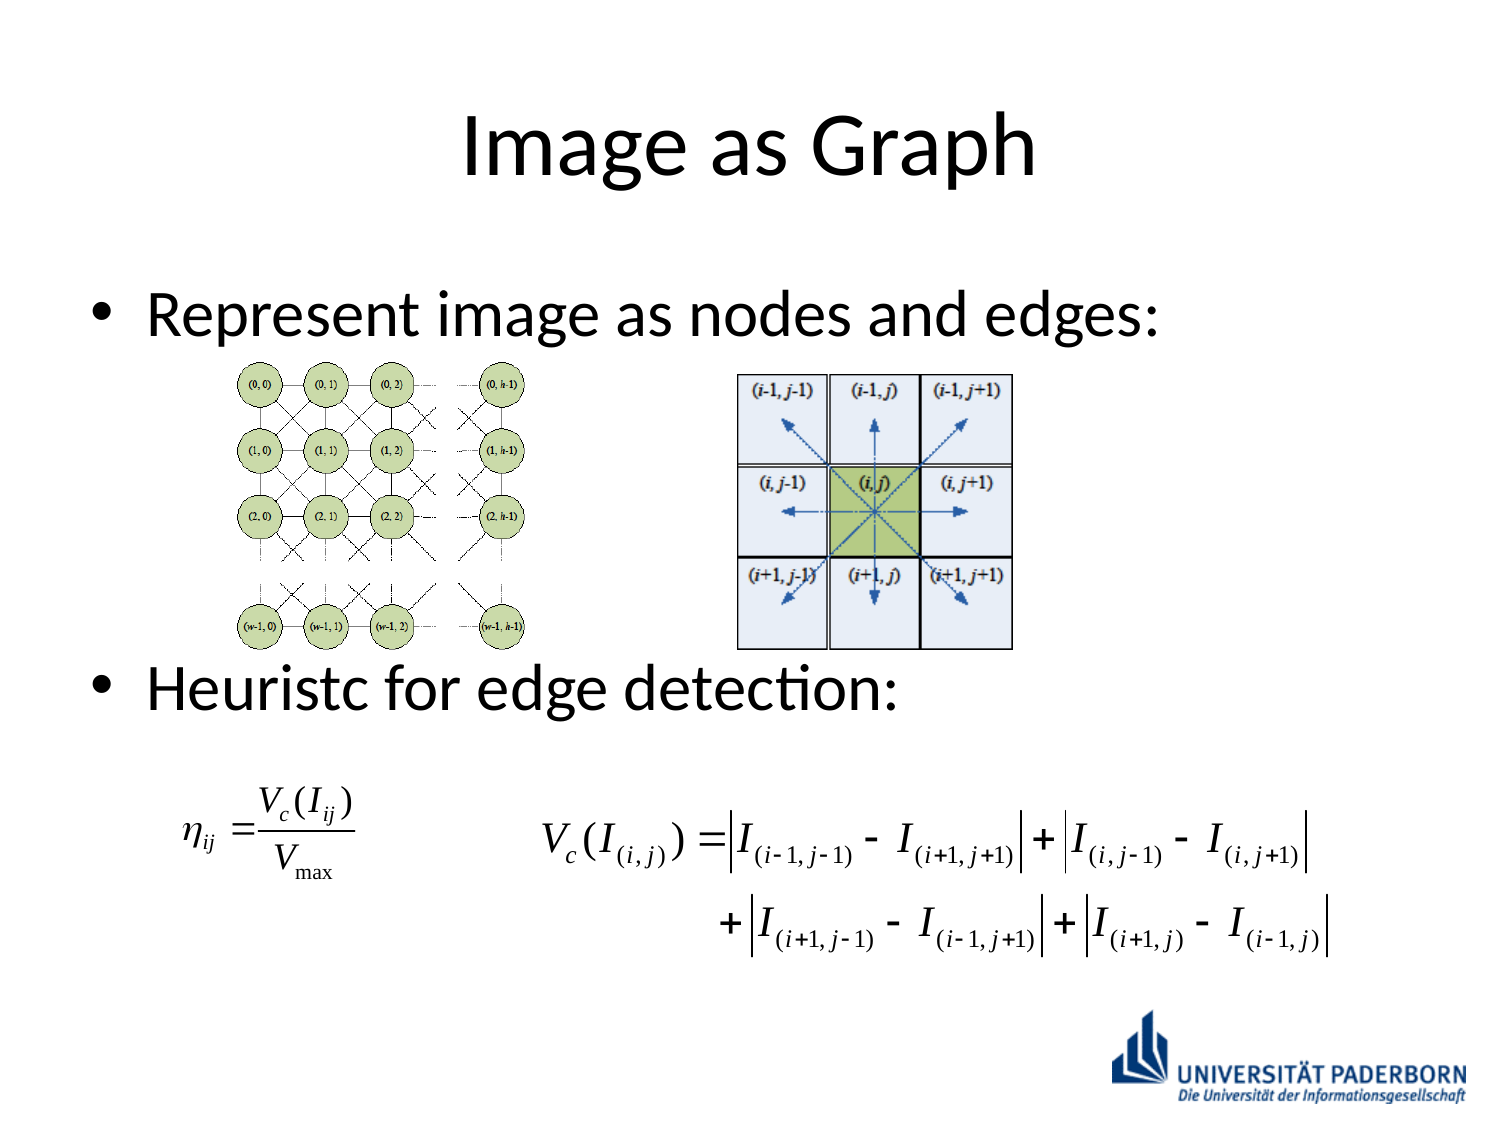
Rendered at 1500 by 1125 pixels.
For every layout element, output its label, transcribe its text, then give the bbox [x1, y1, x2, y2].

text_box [237, 362, 526, 651]
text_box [177, 774, 363, 888]
picture [1112, 1009, 1466, 1104]
list Represent image as nodes and edges: Heuristc for edge detection: [75, 262, 1425, 1005]
title Image as Graph [75, 45, 1425, 233]
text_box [537, 799, 1338, 968]
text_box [737, 374, 1013, 651]
